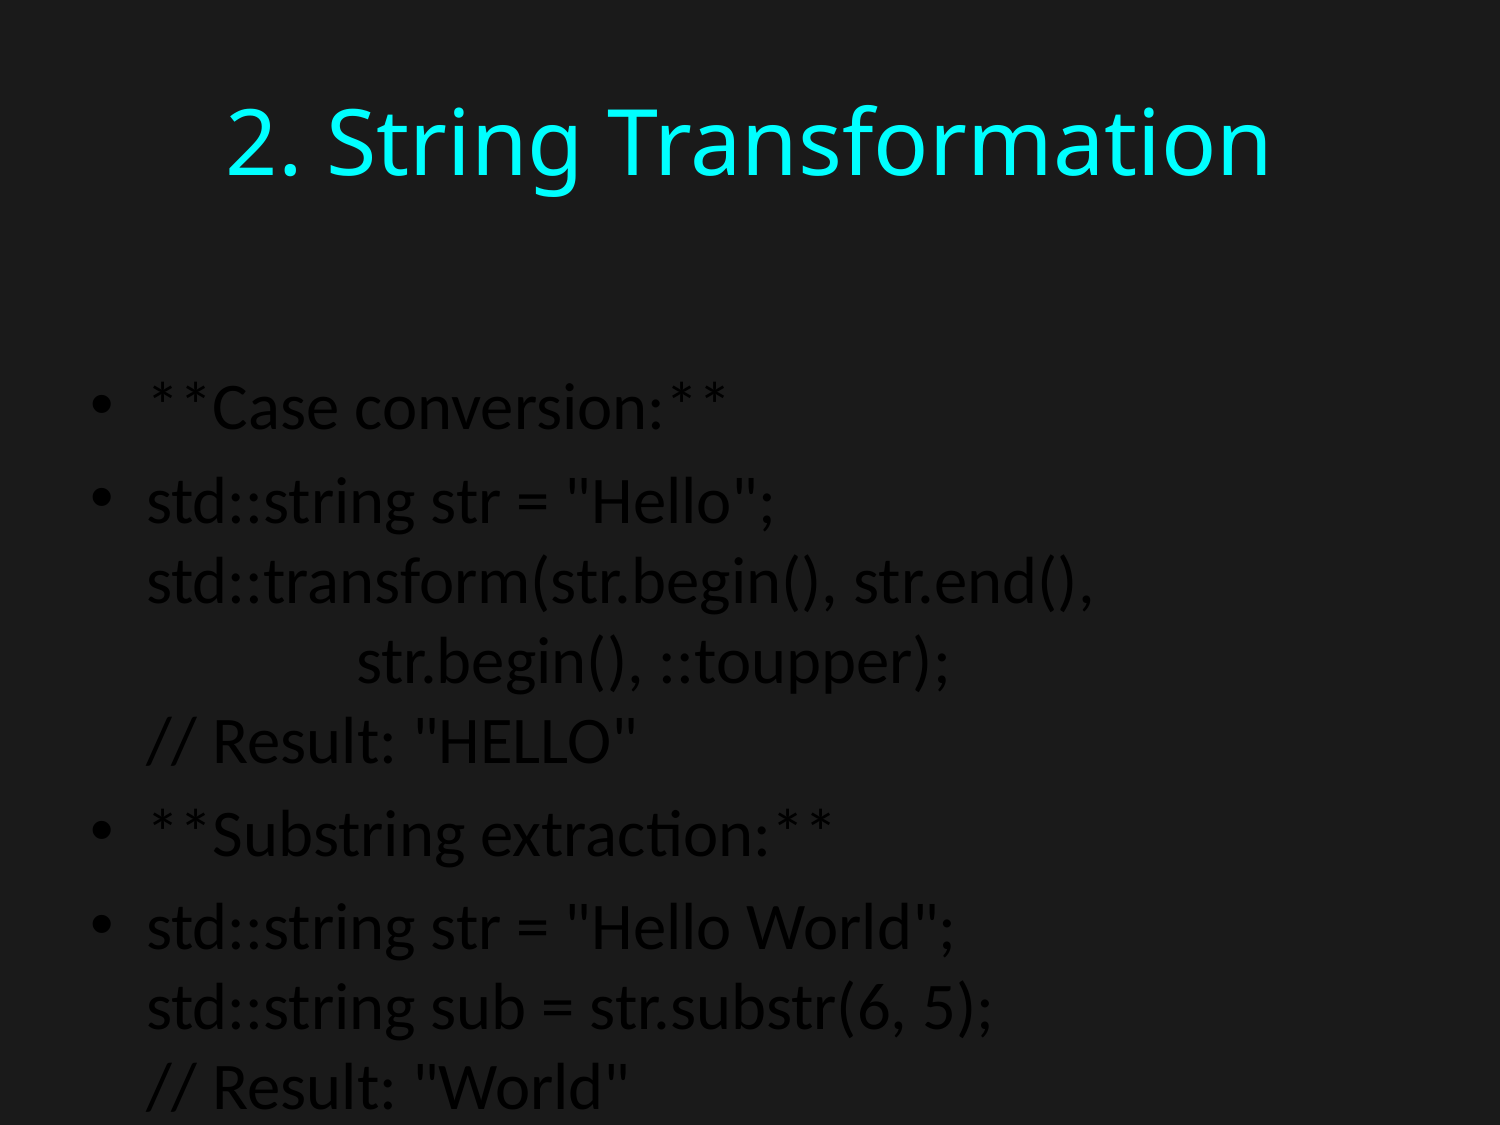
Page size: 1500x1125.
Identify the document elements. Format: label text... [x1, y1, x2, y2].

title 2. String Transformation [75, 45, 1425, 233]
list **Case conversion:** std::string str = "Hello"; std::transform(str.begin(), str.end(), str.begin(), ::toupper); // Result: "HELLO" **Substring extraction:** std::string str = "Hello World"; std::string sub = str.substr(6, 5); // Result: "World" [75, 262, 1425, 1005]
